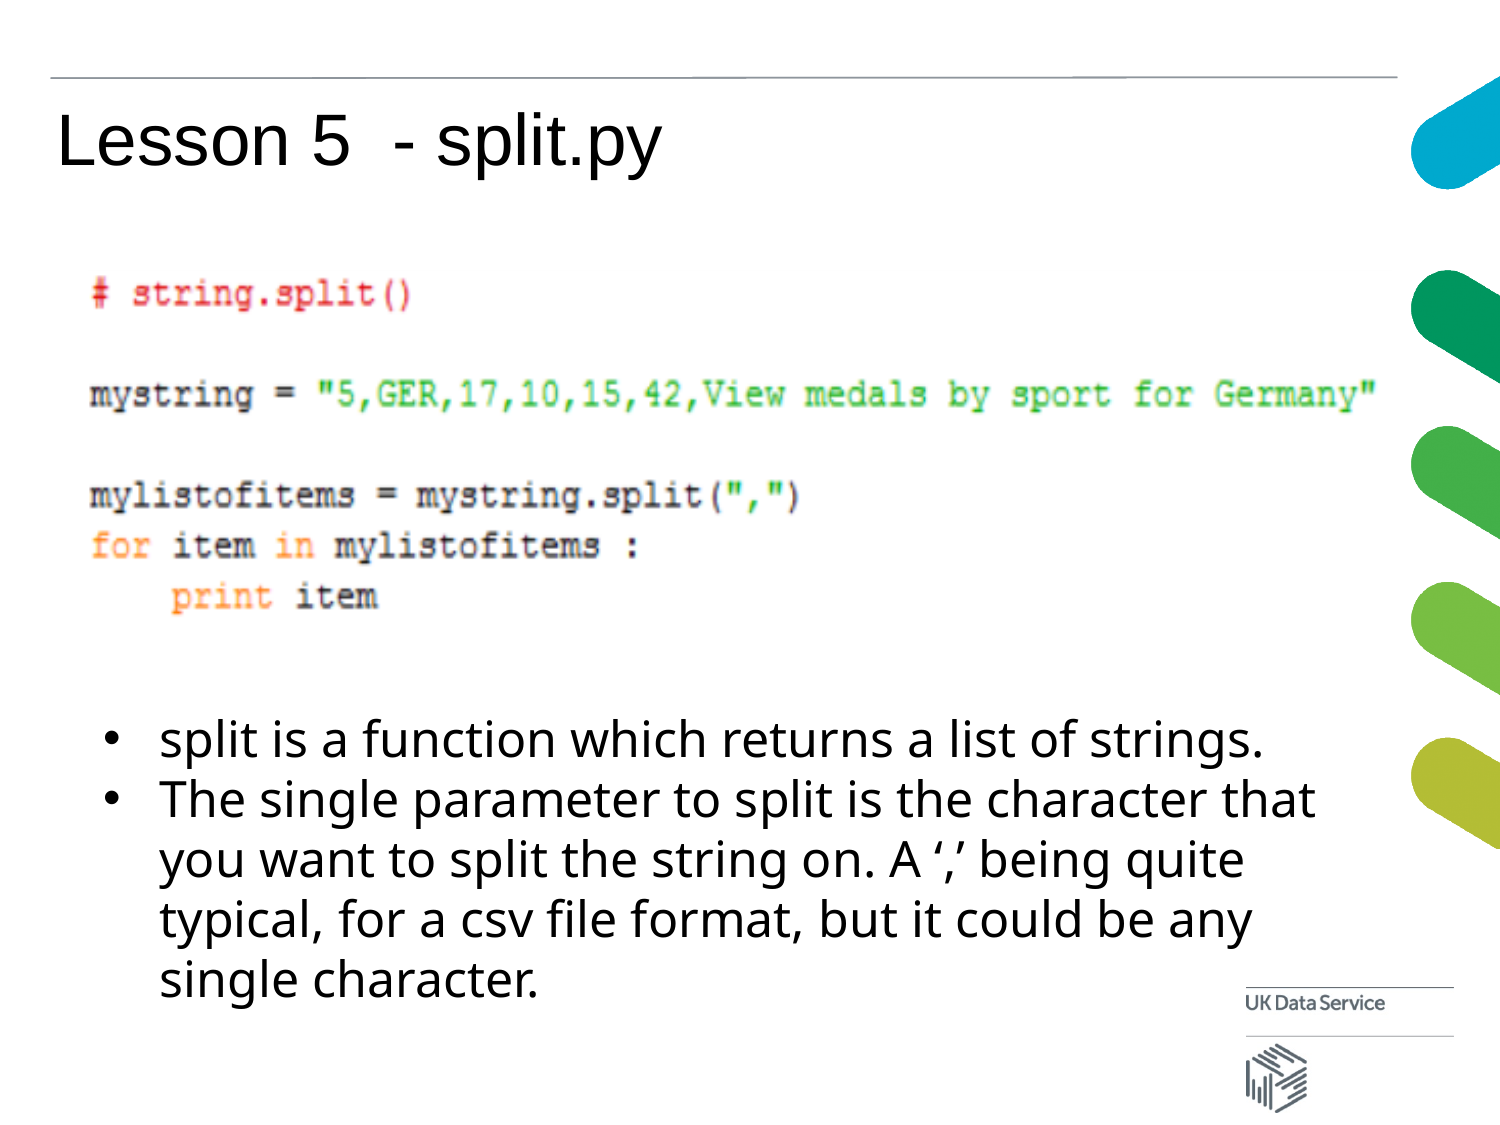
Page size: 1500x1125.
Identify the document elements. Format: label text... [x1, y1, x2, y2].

text_box split is a function which returns a list of strings. The single parameter to split is the character that you want to split the string on. A ‘,’ being quite typical, for a csv file format, but it could be any single character. [88, 700, 1341, 1060]
picture [88, 269, 1392, 660]
title Lesson 5 - split.py [41, 42, 1392, 231]
picture [1397, 987, 1454, 1113]
list [46, 269, 1397, 1113]
picture [1411, 0, 1500, 849]
